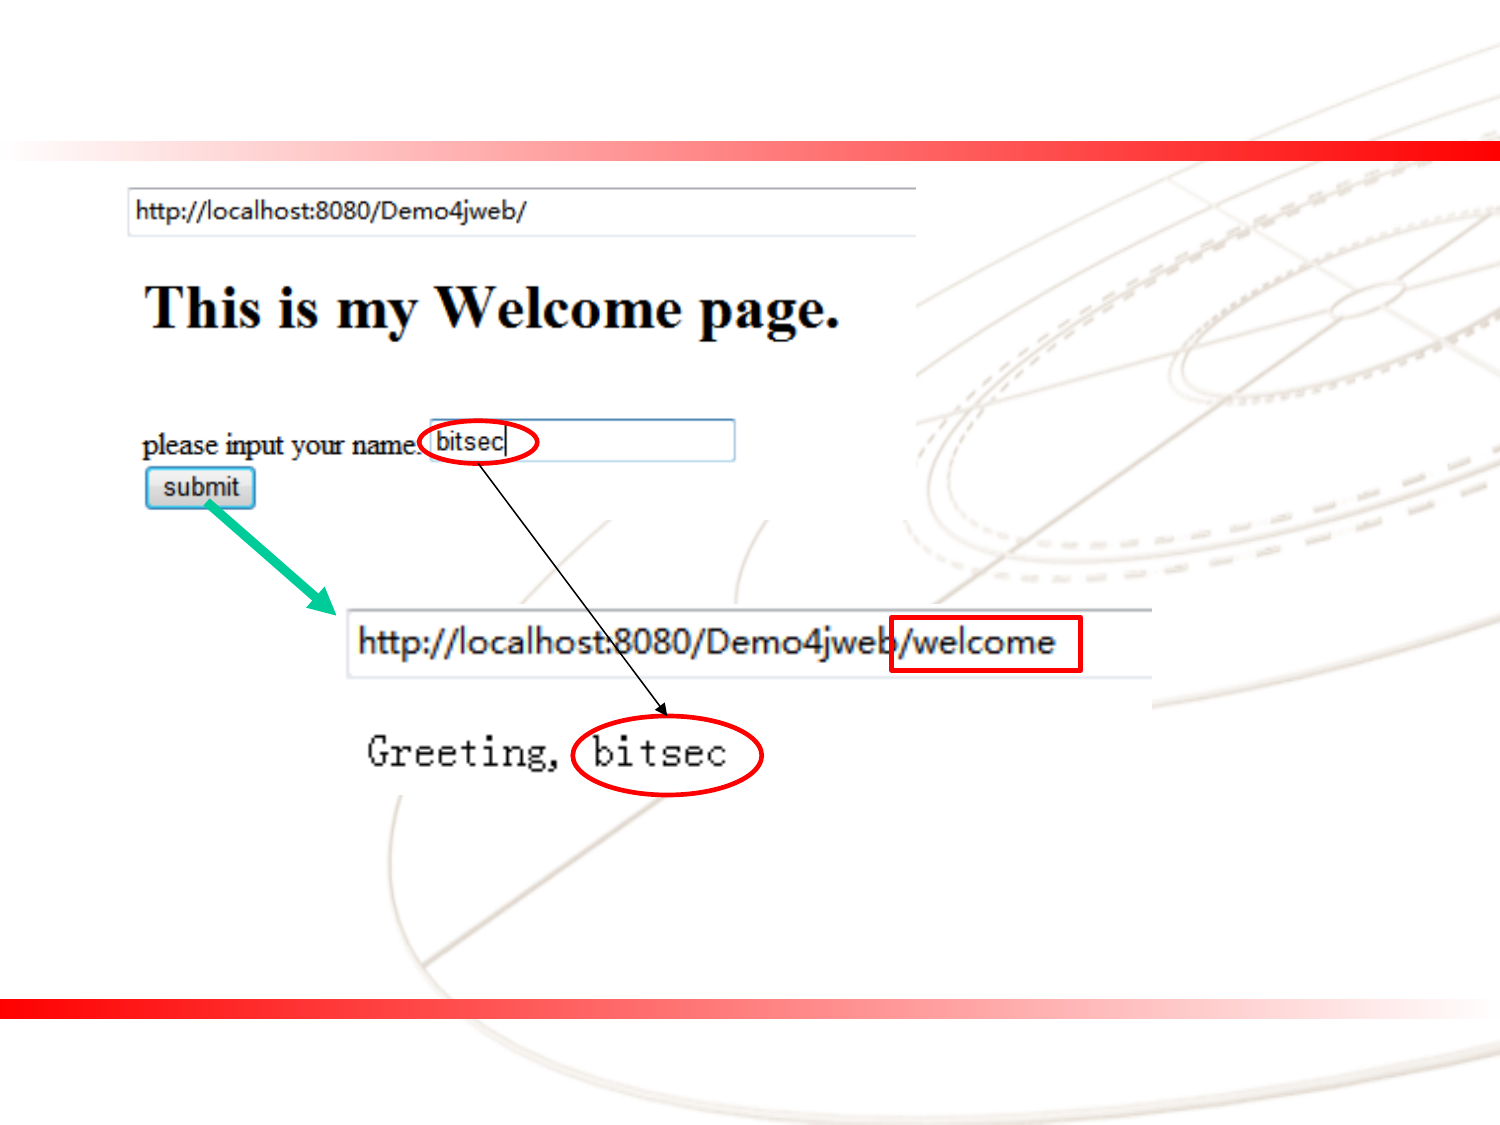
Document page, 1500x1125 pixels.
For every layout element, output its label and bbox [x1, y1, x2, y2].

text_box [206, 501, 1152, 796]
text_box [419, 420, 762, 795]
picture [0, 1018, 1500, 1125]
picture [0, 161, 1500, 999]
picture [0, 0, 1500, 142]
